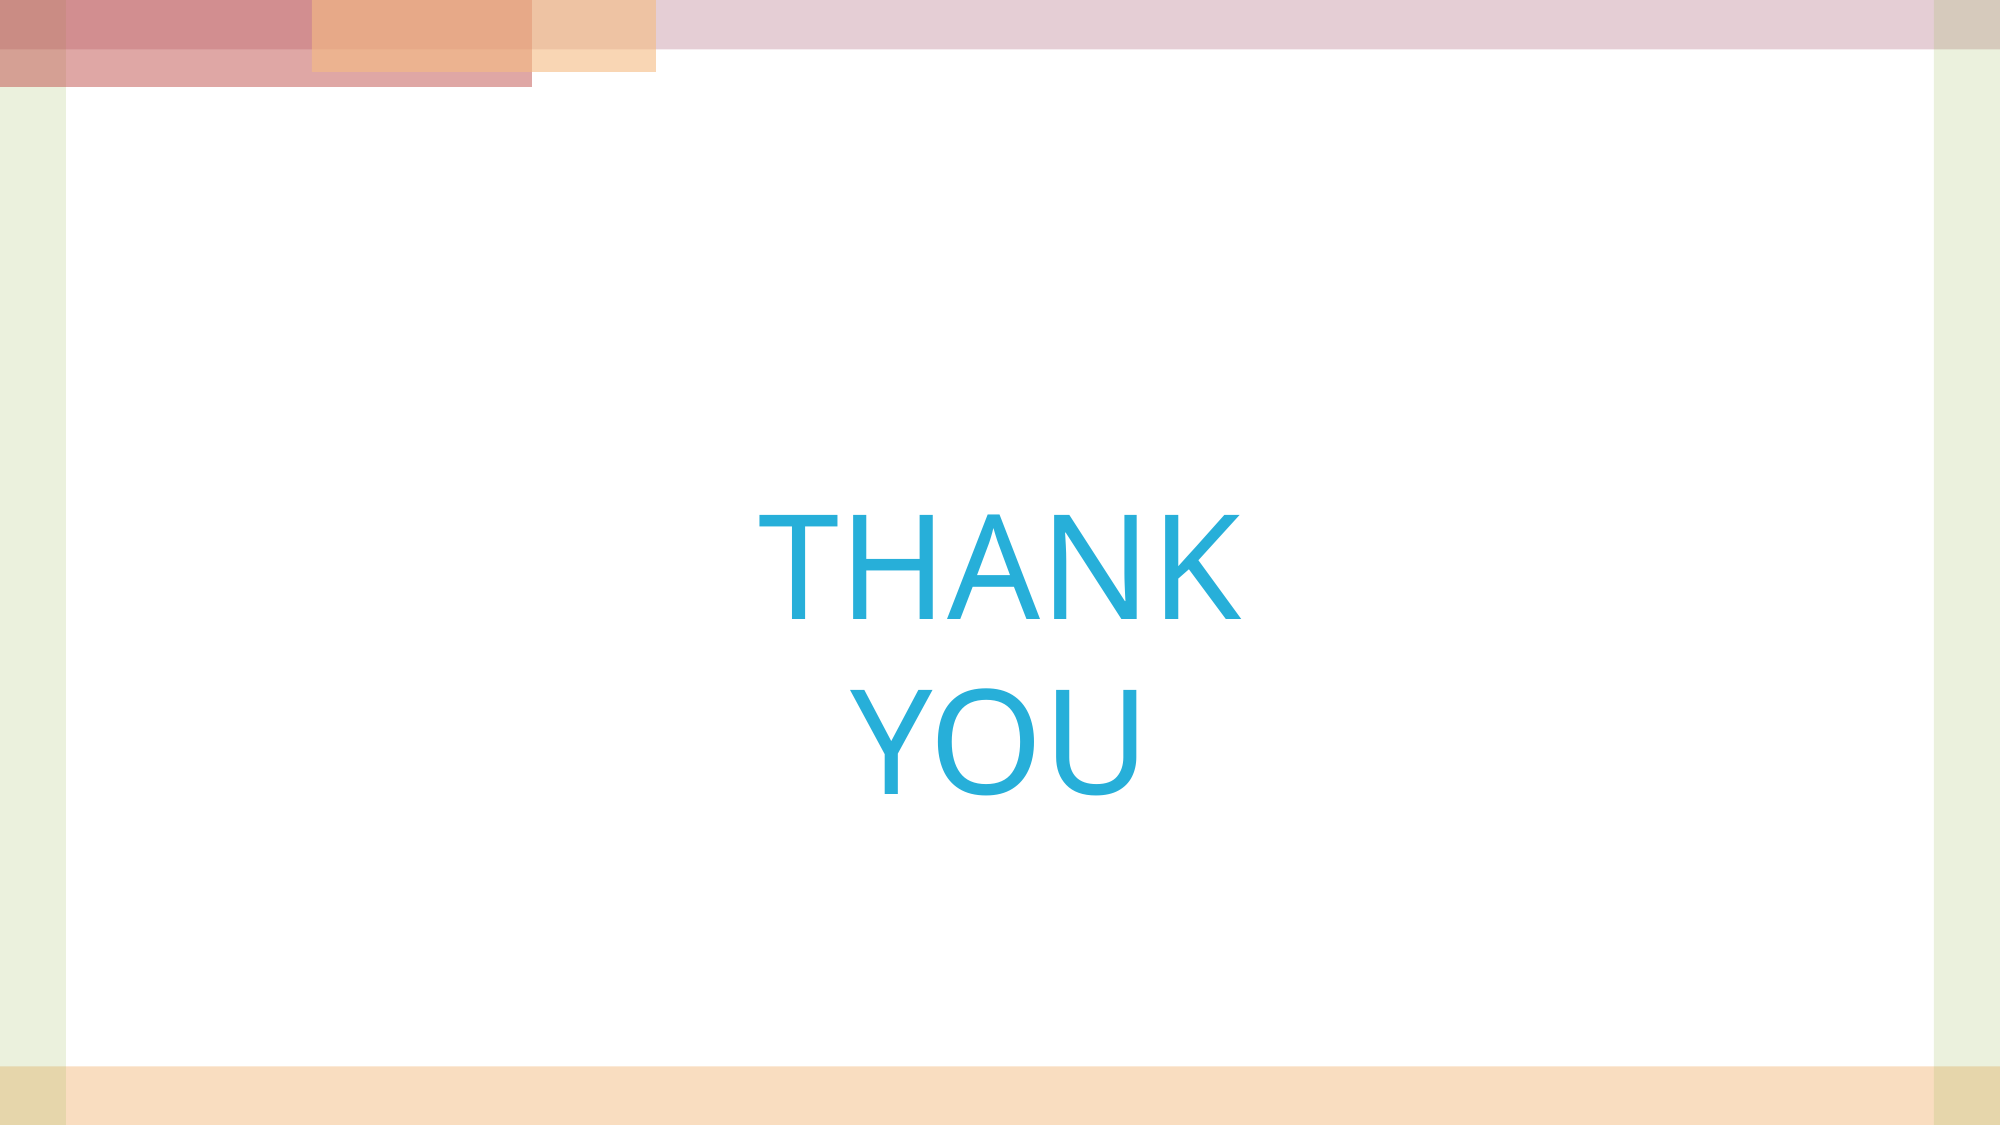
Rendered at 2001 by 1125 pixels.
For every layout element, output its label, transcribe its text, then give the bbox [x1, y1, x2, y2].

text_box THANK YOU [587, 466, 1413, 832]
